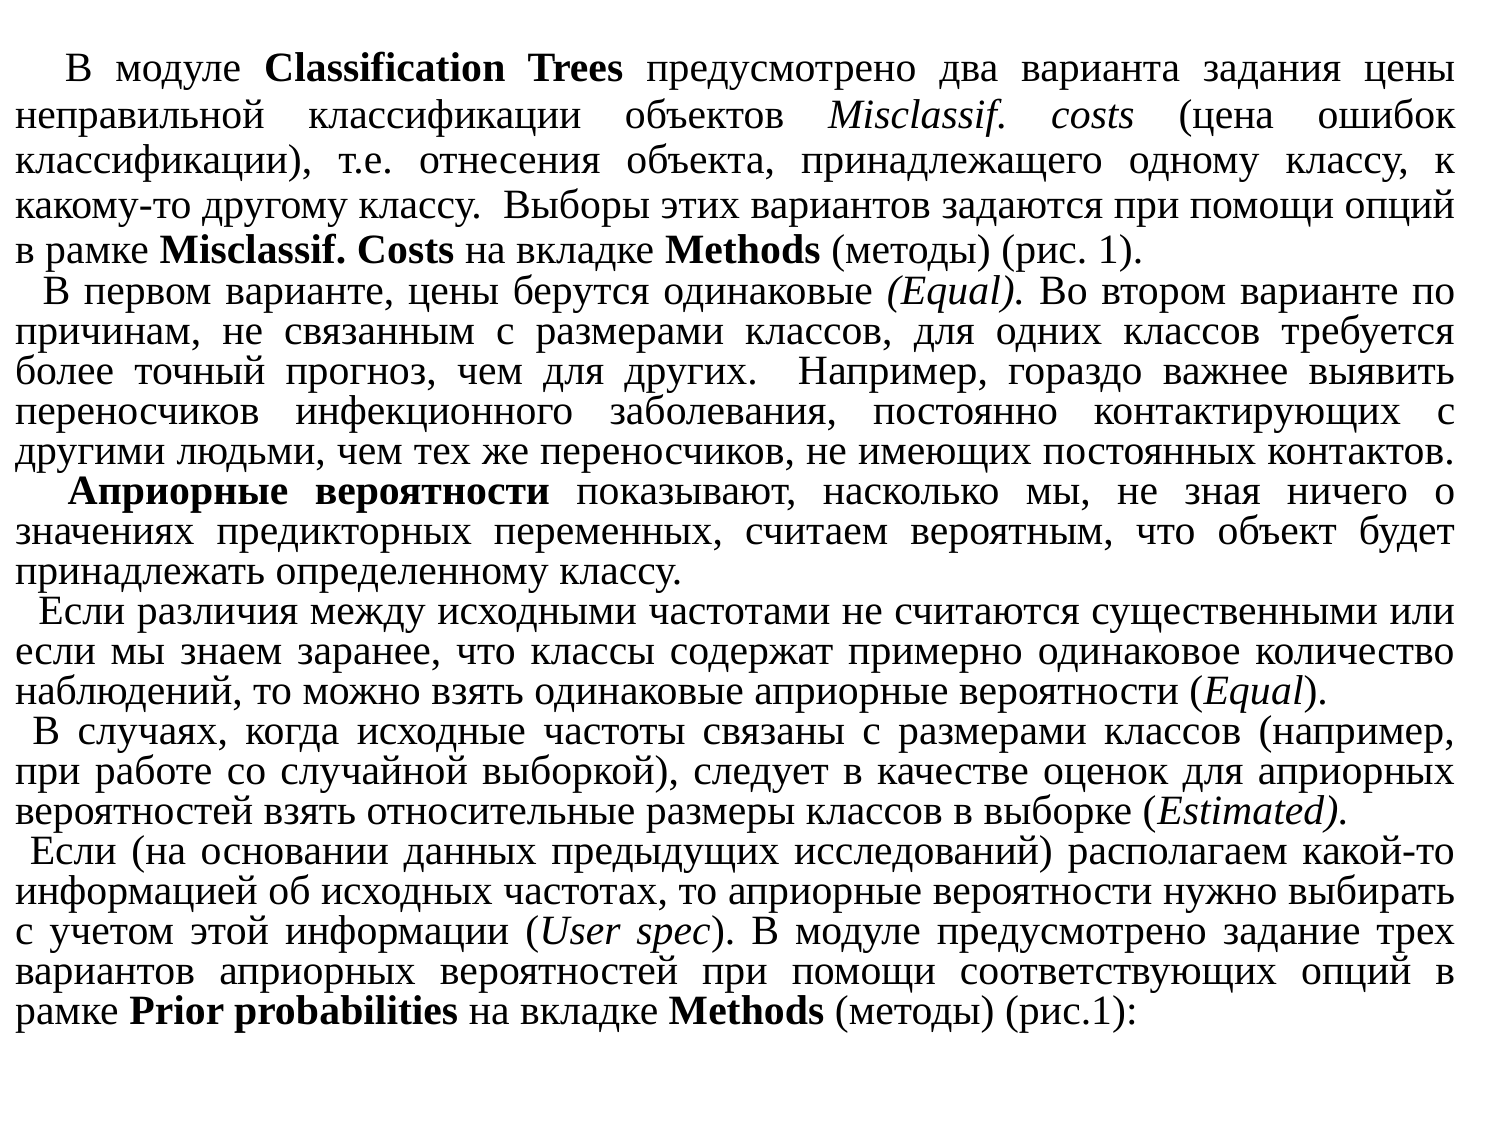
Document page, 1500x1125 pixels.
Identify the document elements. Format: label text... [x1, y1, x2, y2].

list В модуле Classification Trees предусмотрено два варианта задания цены неправильной классификации объектов Misclassif. costs (цена ошибок классификации), т.е. отнесения объекта, принадлежащего одному классу, к какому-то другому классу. Выборы этих вариантов задаются при помощи опций в рамке Misclassif. Costs на вкладке Methods (методы) (рис. 1). В первом варианте, цены берутся одинаковые (Equal). Во втором варианте по причинам, не связанным с размерами классов, для одних классов требуется более точный прогноз, чем для других. Например, гораздо важнее выявить переносчиков инфекционного заболевания, постоянно контактирующих с другими людьми, чем тех же переносчиков, не имеющих постоянных контактов. Априорные вероятности показывают, насколько мы, не зная ничего о значениях предикторных переменных, считаем вероятным, что объект будет принадлежать определенному классу. Если различия между исходными частотами не считаются существенными или если мы знаем заранее, что классы содержат примерно одинаковое количество наблюдений, то можно взять одинаковые априорные вероятности (Equal). В случаях, когда исходные частоты связаны с размерами классов (например, при работе со случайной выборкой), следует в качестве оценок для априорных вероятностей взять относительные размеры классов в выборке (Estimated). Если (на основании данных предыдущих исследований) располагаем какой-то информацией об исходных частотах, то априорные вероятности нужно выбирать с учетом этой информации (User spec). В модуле предусмотрено задание трех вариантов априорных вероятностей при помощи соответствующих опций в рамке Prior probabilities на вкладке Methods (методы) (рис.1): [0, 30, 1471, 1095]
